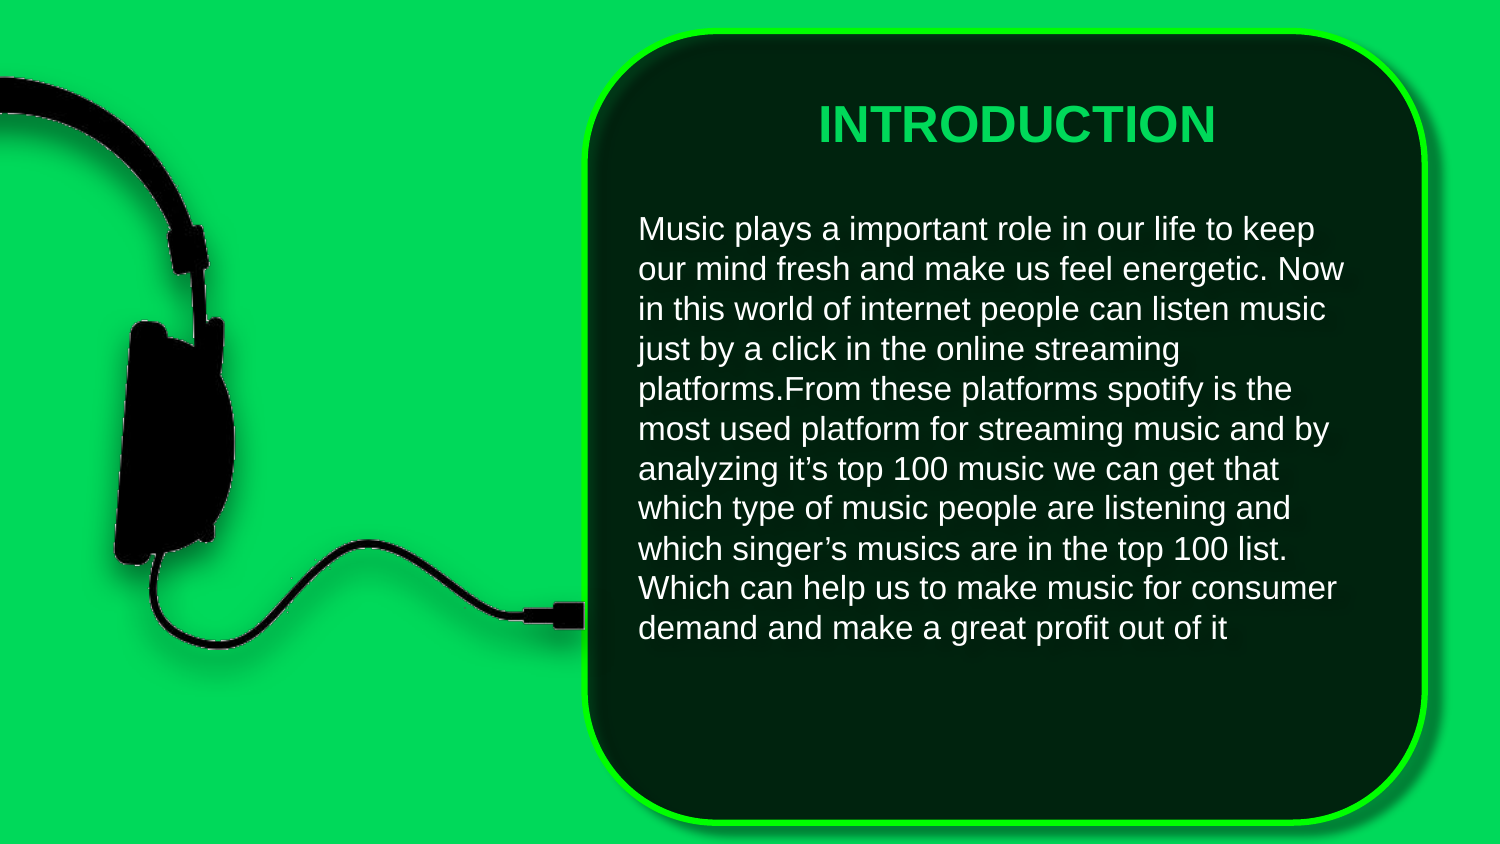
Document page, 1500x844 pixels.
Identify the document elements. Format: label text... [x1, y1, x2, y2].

text_box INTRODUCTION [633, 75, 1401, 169]
text_box Music plays a important role in our life to keep our mind fresh and make us feel energetic. Now in this world of internet people can listen music just by a click in the online streaming platforms.From these platforms spotify is the most used platform for streaming music and by analyzing it’s top 100 music we can get that which type of music people are listening and which singer’s musics are in the top 100 list. Which can help us to make music for consumer demand and make a great profit out of it [584, 31, 1425, 823]
picture [0, 75, 585, 650]
